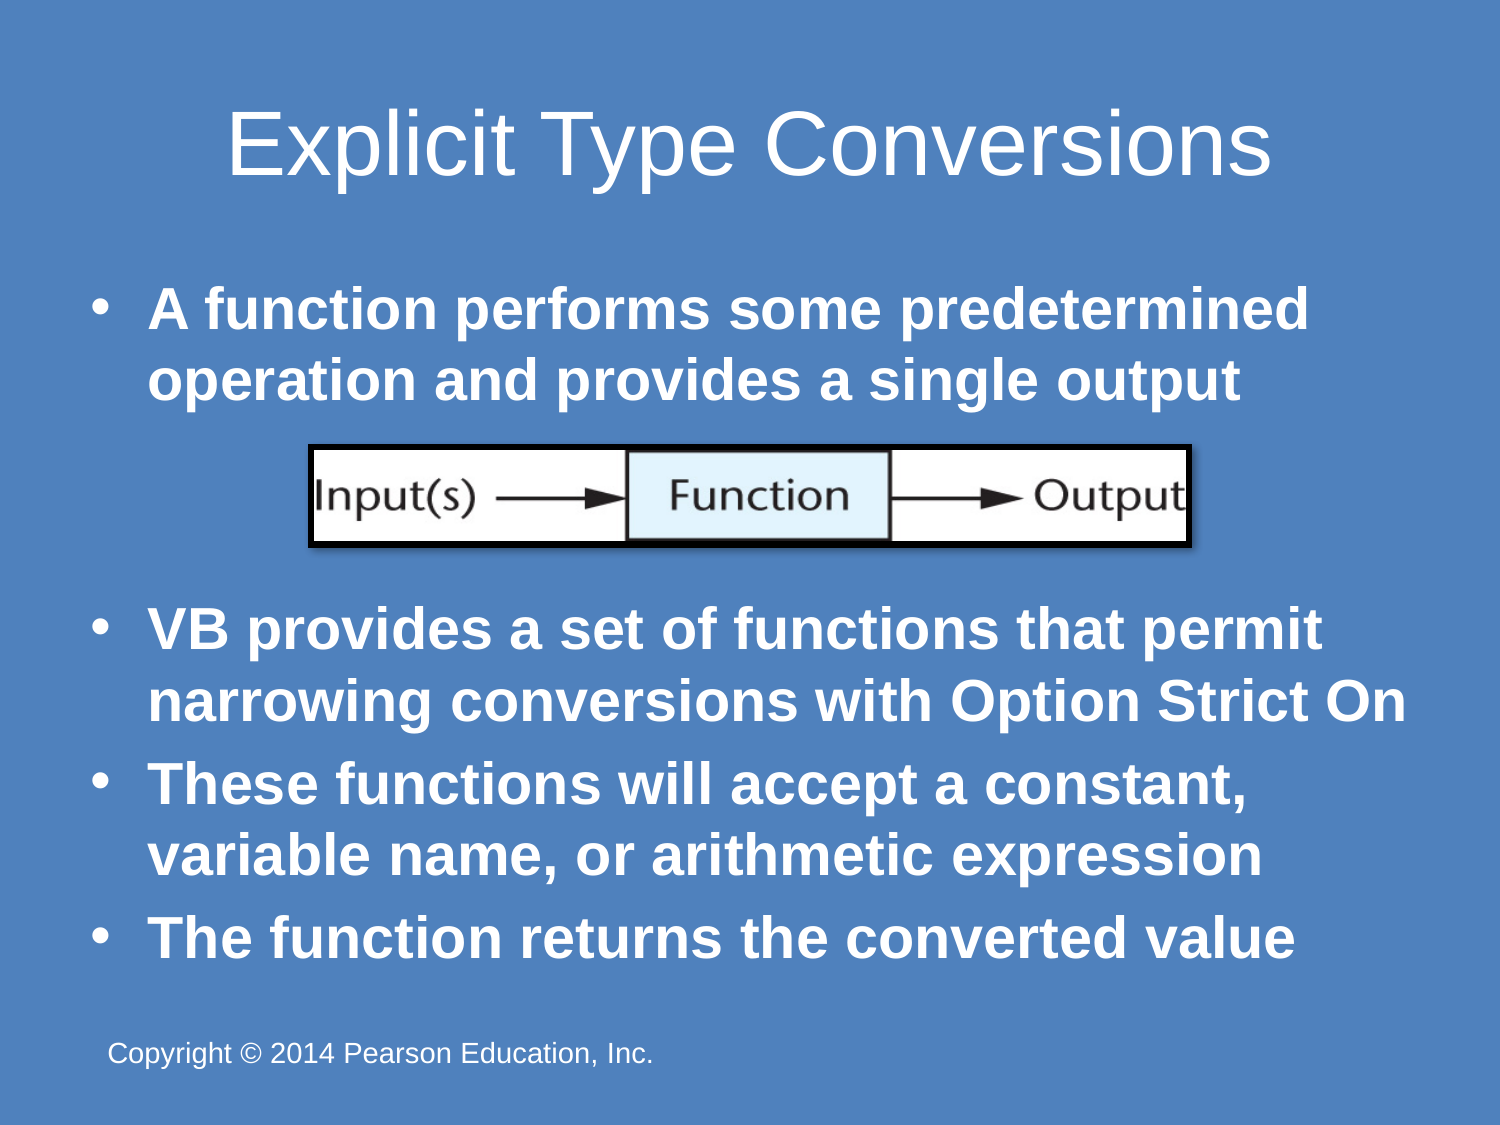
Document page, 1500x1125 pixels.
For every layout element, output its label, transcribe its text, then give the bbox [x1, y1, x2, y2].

title Explicit Type Conversions [75, 45, 1425, 233]
picture [313, 449, 1187, 542]
list A function performs some predetermined operation and provides a single output VB provides a set of functions that permit narrowing conversions with Option Strict On These functions will accept a constant, variable name, or arithmetic expression The function returns the converted value [75, 262, 1425, 1005]
